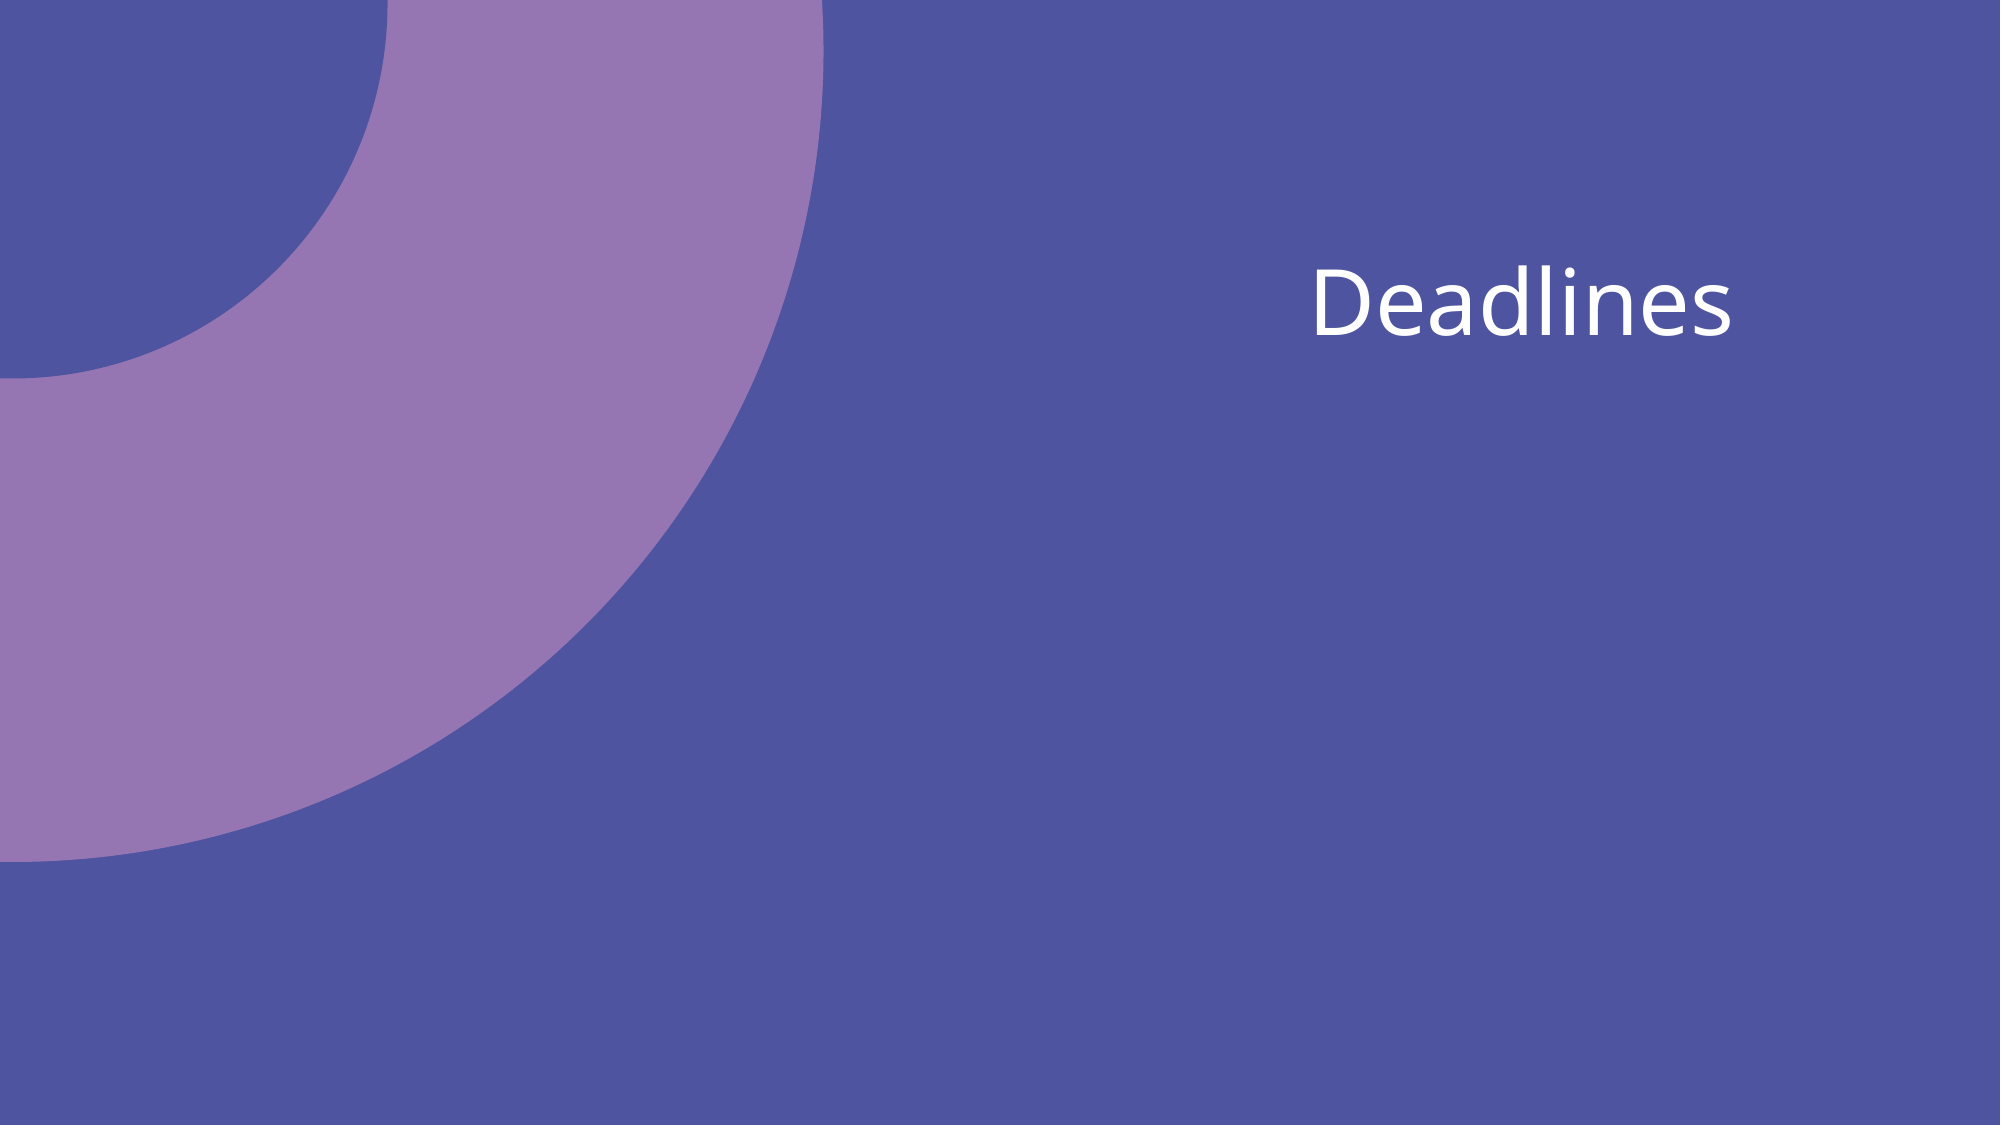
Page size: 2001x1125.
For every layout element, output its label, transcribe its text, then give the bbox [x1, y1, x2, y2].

text_box Deadlines [249, 184, 1750, 427]
text_box [344, 0, 826, 184]
text_box [0, 0, 390, 381]
text_box [0, 298, 733, 864]
